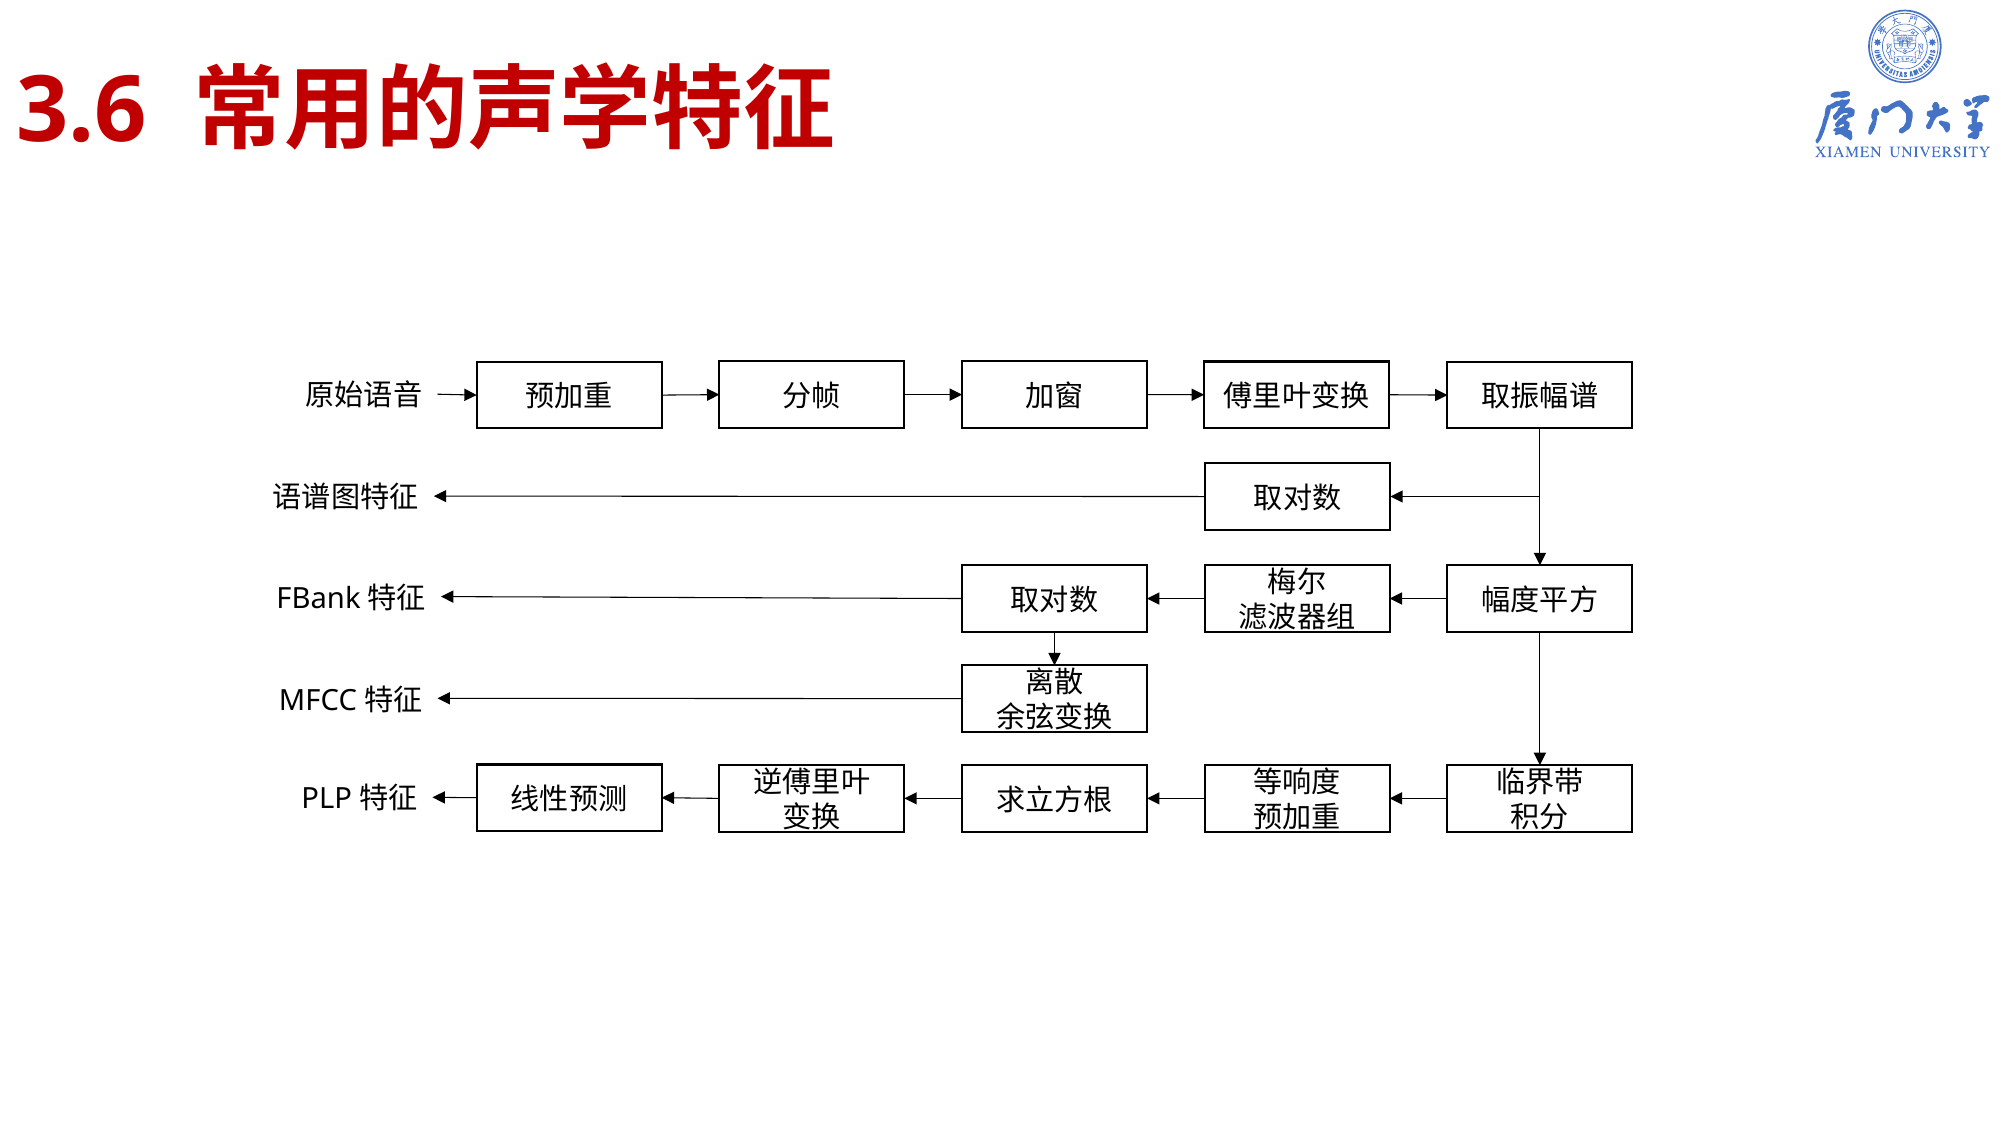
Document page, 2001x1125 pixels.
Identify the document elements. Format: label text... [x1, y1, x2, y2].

text_box 语谱图特征 [257, 471, 434, 521]
text_box 取振幅谱 [1446, 361, 1633, 429]
text_box 线性预测 [476, 763, 663, 832]
text_box 离散 余弦变换 [961, 664, 1148, 733]
text_box 临界带 积分 [1446, 764, 1633, 833]
text_box 加窗 [961, 360, 1148, 429]
text_box 原始语音 [290, 369, 438, 419]
text_box 取对数 [1204, 462, 1391, 531]
text_box FBank特征 [261, 571, 441, 622]
text_box 梅尔 滤波器组 [1204, 564, 1391, 633]
text_box 傅里叶变换 [1203, 360, 1390, 429]
title 3.6 常用的声学特征 [1, 3, 1727, 221]
text_box 等响度 预加重 [1204, 764, 1391, 833]
text_box 求立方根 [961, 764, 1148, 833]
text_box 预加重 [476, 361, 663, 429]
text_box MFCC特征 [264, 673, 438, 724]
text_box 逆傅里叶 变换 [718, 764, 905, 833]
text_box 取对数 [961, 564, 1148, 633]
text_box PLP特征 [286, 772, 433, 823]
text_box 分帧 [718, 360, 905, 429]
text_box 幅度平方 [1446, 564, 1633, 633]
